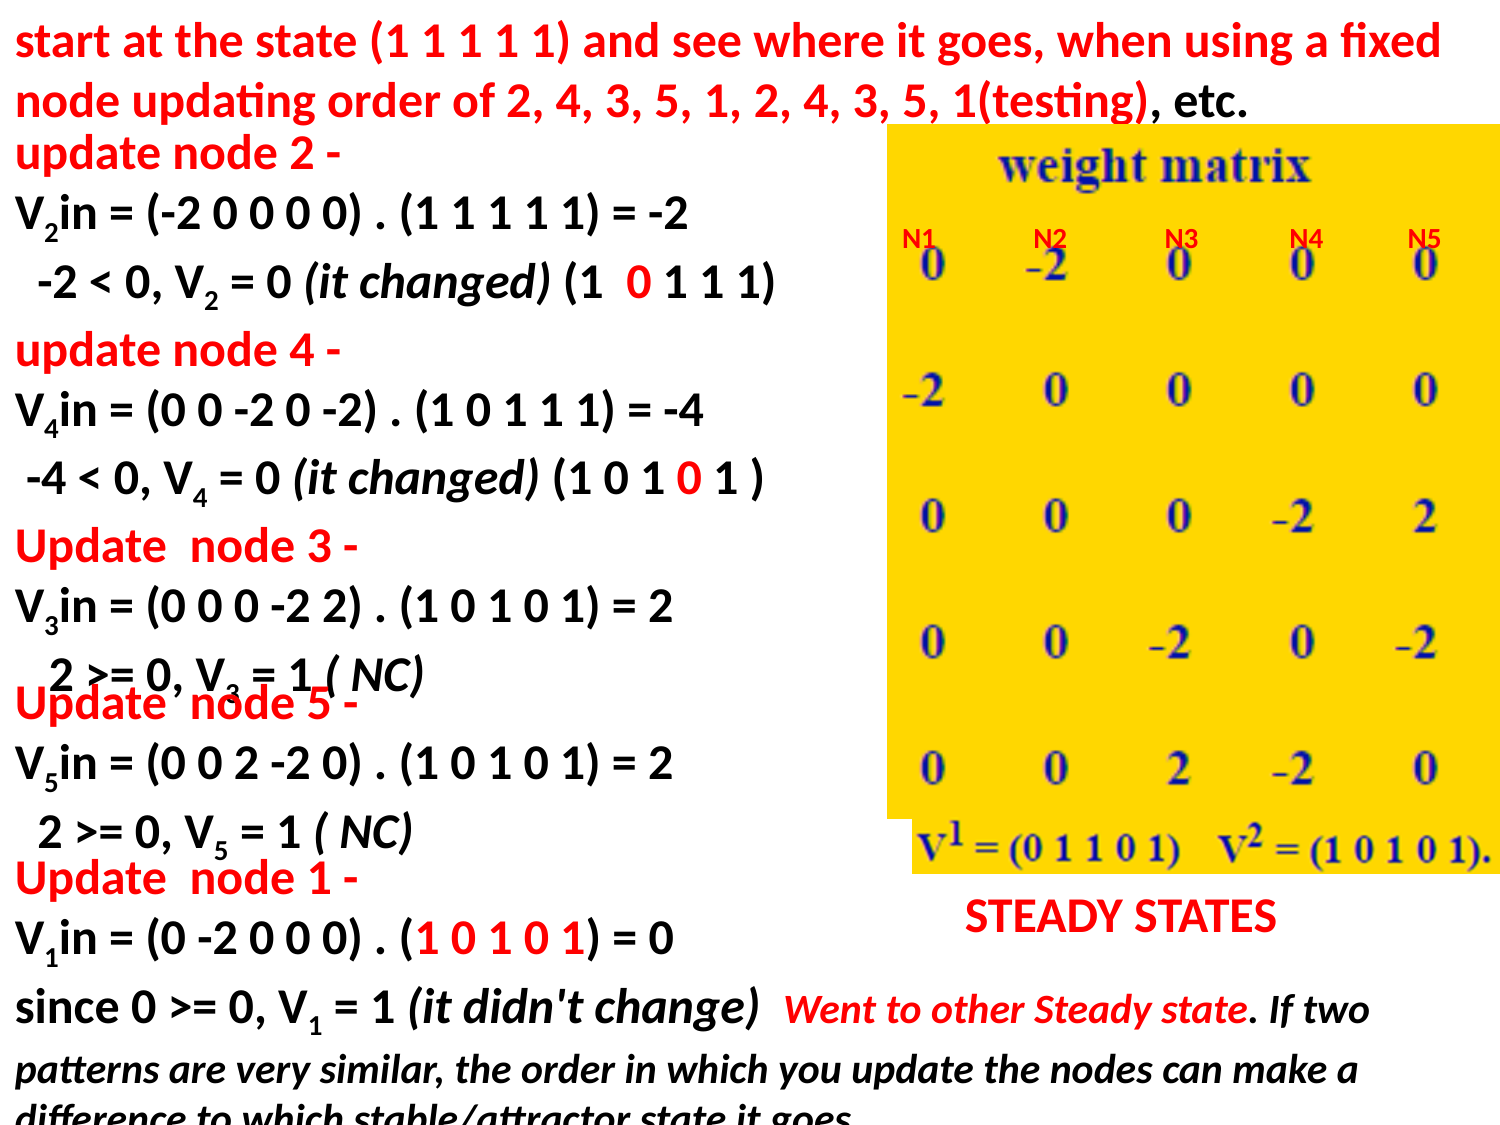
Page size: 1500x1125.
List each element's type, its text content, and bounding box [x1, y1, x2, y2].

text_box Update node 1 - V1in = (0 -2 0 0 0) . (1 0 1 0 1) = 0 since 0 >= 0, V1 = 1 (it didn't change) Went to other Steady state. If two patterns are very similar, the order in which you update the nodes can make a difference to which stable/attractor state it goes. [0, 837, 1500, 1125]
text_box STEADY STATES [950, 883, 1363, 950]
text_box Update node 5 - V5in = (0 0 2 -2 0) . (1 0 1 0 1) = 2 2 >= 0, V5 = 1 ( NC) [0, 662, 907, 837]
picture [887, 124, 1500, 874]
text_box start at the state (1 1 1 1 1) and see where it goes, when using a fixed node updating order of 2, 4, 3, 5, 1, 2, 4, 3, 5, 1(testing), etc. [0, 0, 1500, 112]
text_box update node 2 - V2in = (-2 0 0 0 0) . (1 1 1 1 1) = -2 -2 < 0, V2 = 0 (it changed) (1 0 1 1 1) update node 4 - V4in = (0 0 -2 0 -2) . (1 0 1 1 1) = -4 -4 < 0, V4 = 0 (it changed) (1 0 1 0 1 ) Update node 3 - V3in = (0 0 0 -2 2) . (1 0 1 0 1) = 2 2 >= 0, V3 = 1 ( NC) [0, 112, 1500, 662]
